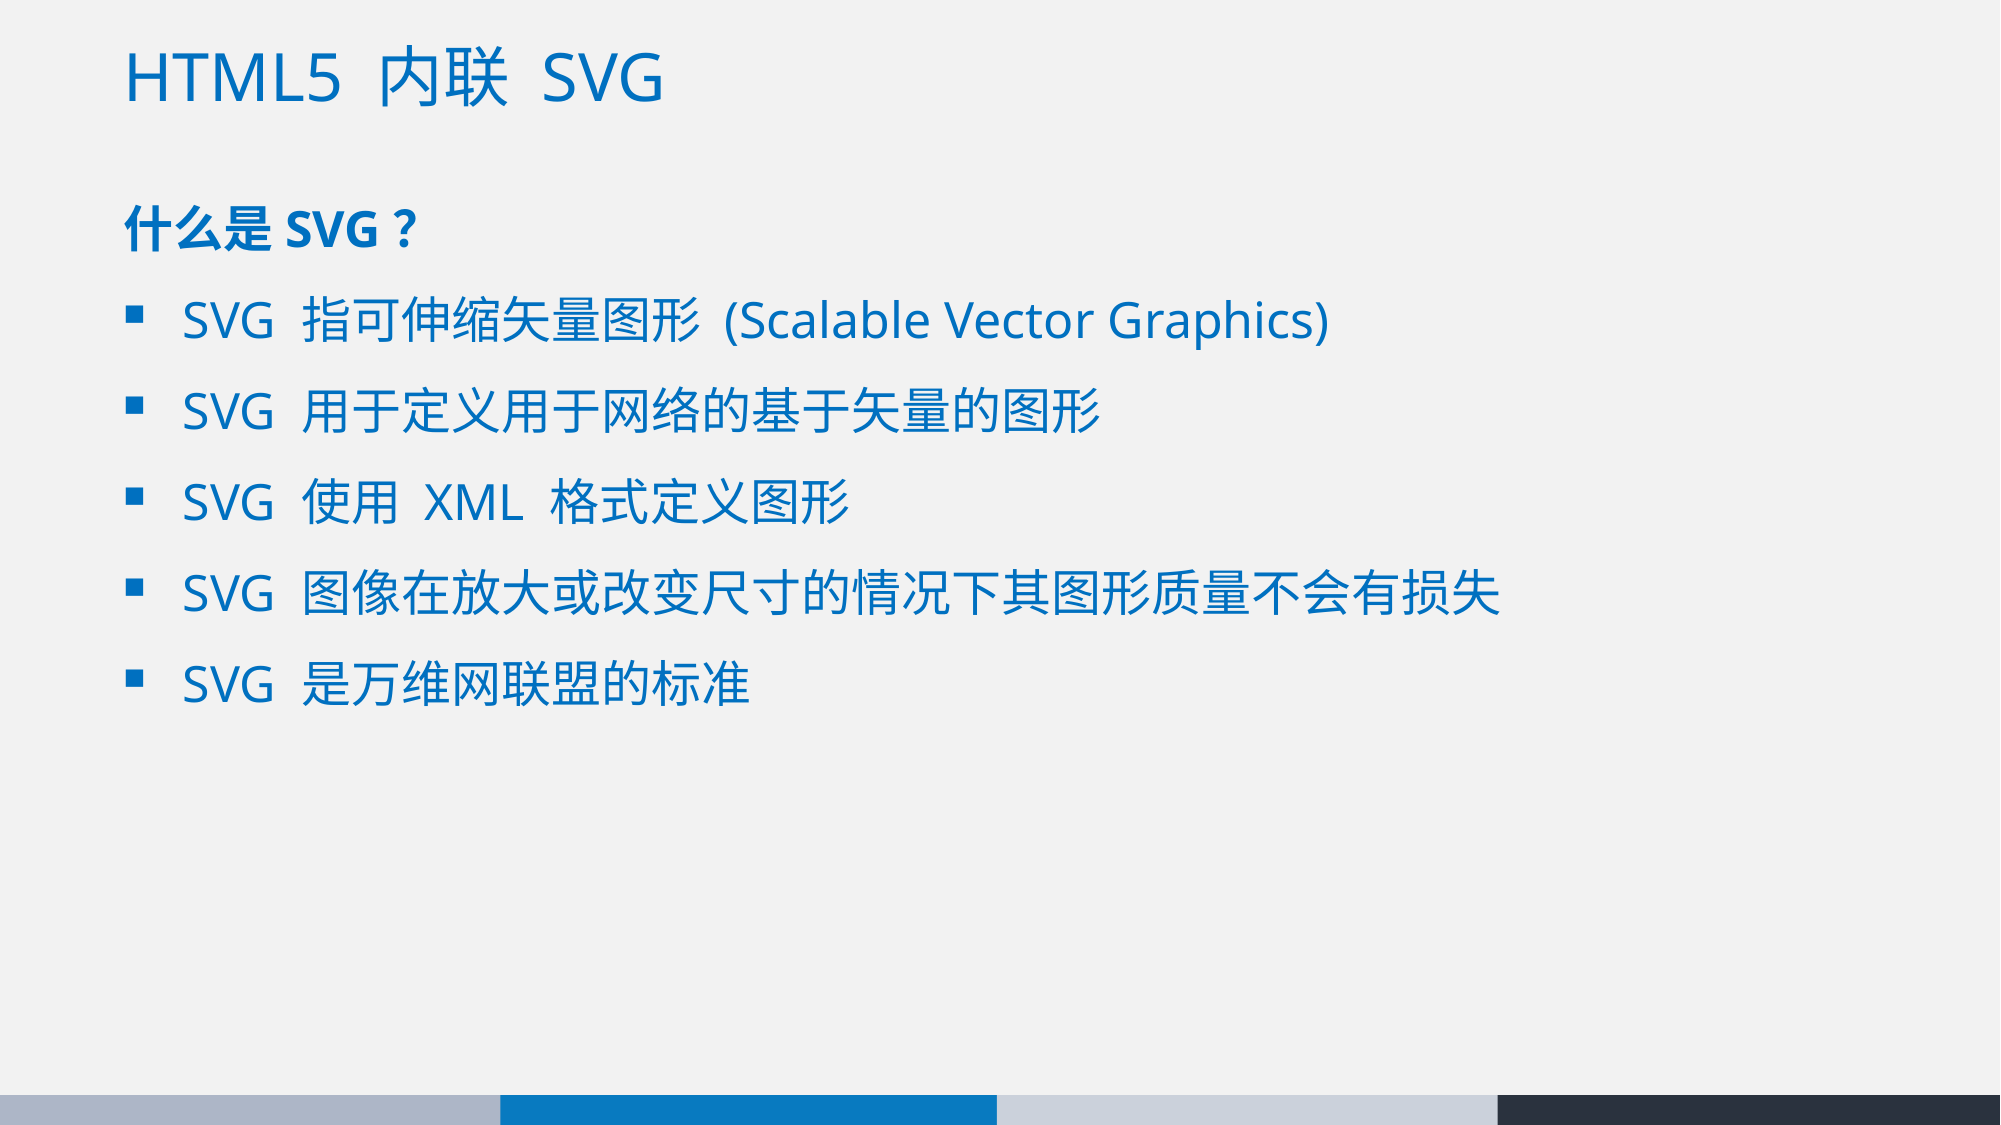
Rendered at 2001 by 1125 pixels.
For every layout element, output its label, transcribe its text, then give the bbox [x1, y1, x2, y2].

title HTML5 内联 SVG [108, 27, 1884, 133]
list 什么是SVG？ SVG 指可伸缩矢量图形 (Scalable Vector Graphics) SVG 用于定义用于网络的基于矢量的图形 SVG 使用 XML 格式定义图形 SVG 图像在放大或改变尺寸的情况下其图形质量不会有损失 SVG 是万维网联盟的标准 [108, 183, 1884, 1056]
